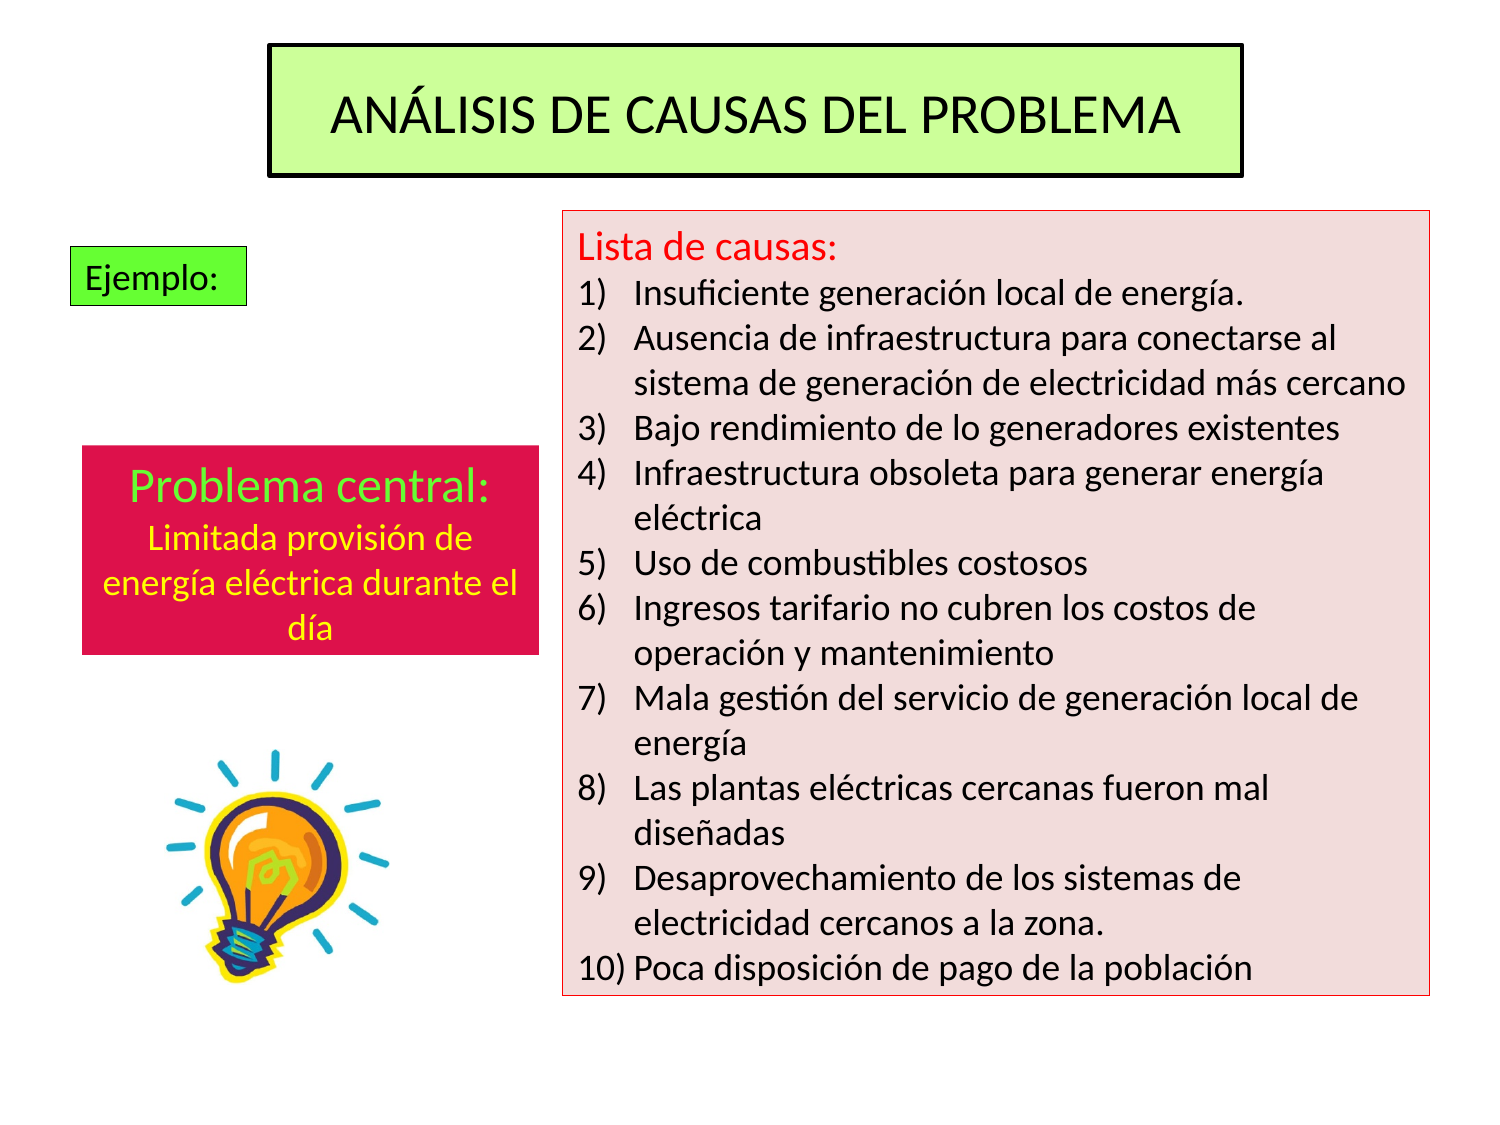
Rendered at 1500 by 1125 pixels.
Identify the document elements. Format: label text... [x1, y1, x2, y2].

text_box Problema central: Limitada provisión de energía eléctrica durante el día [82, 445, 539, 655]
picture [163, 749, 390, 985]
text_box Lista de causas: Insuficiente generación local de energía. Ausencia de infraestructura para conectarse al sistema de generación de electricidad más cercano Bajo rendimiento de lo generadores existentes Infraestructura obsoleta para generar energía eléctrica Uso de combustibles costosos Ingresos tarifario no cubren los costos de operación y mantenimiento Mala gestión del servicio de generación local de energía Las plantas eléctricas cercanas fueron mal diseñadas Desaprovechamiento de los sistemas de electricidad cercanos a la zona. Poca disposición de pago de la población [562, 210, 1430, 996]
title ANÁLISIS DE CAUSAS DEL PROBLEMA [269, 45, 1243, 176]
text_box Ejemplo: [70, 246, 247, 306]
